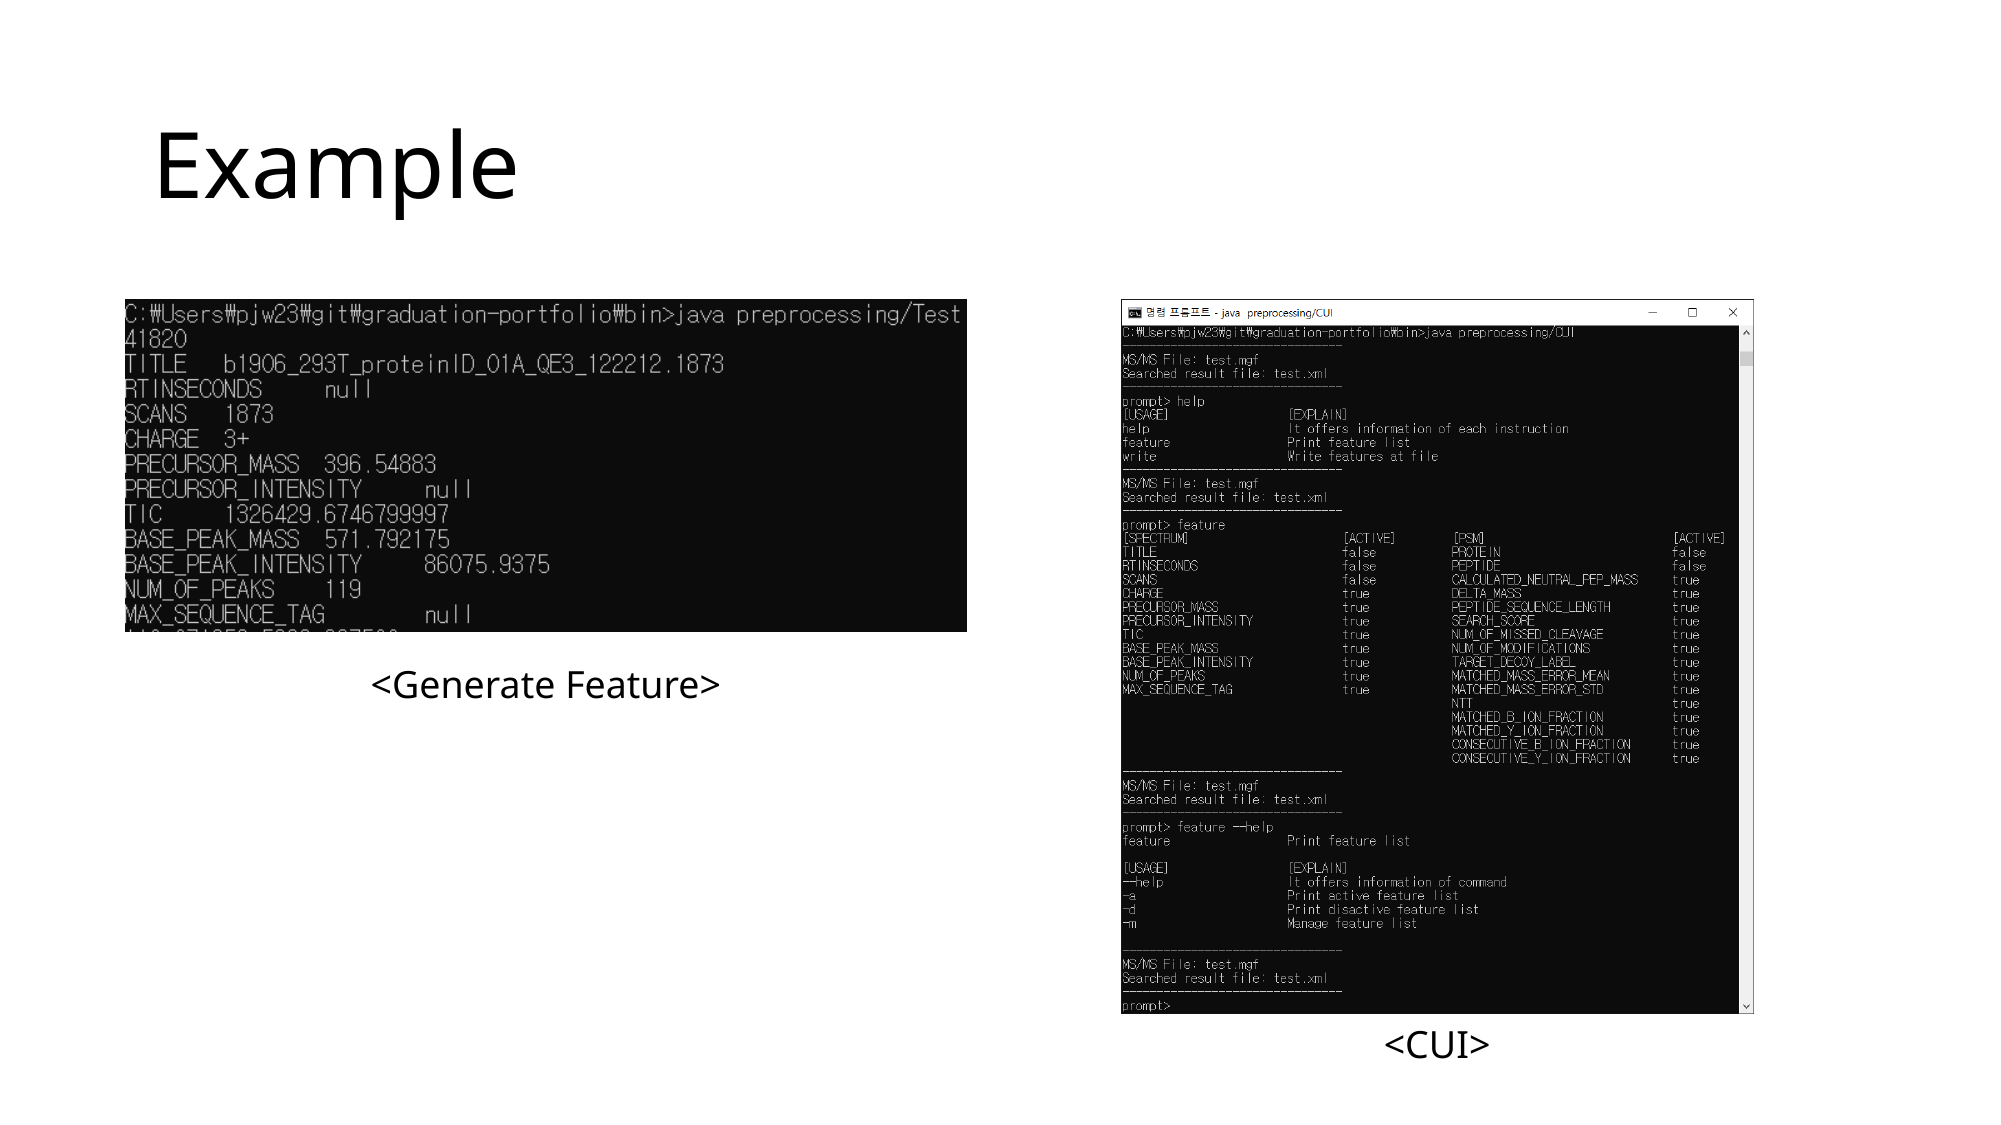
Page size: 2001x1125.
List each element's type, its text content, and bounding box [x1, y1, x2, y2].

text_box <CUI> [1369, 1014, 1506, 1073]
title Example [137, 59, 1863, 278]
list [125, 299, 967, 632]
text_box <Generate Feature> [355, 654, 737, 714]
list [1121, 299, 1754, 1014]
